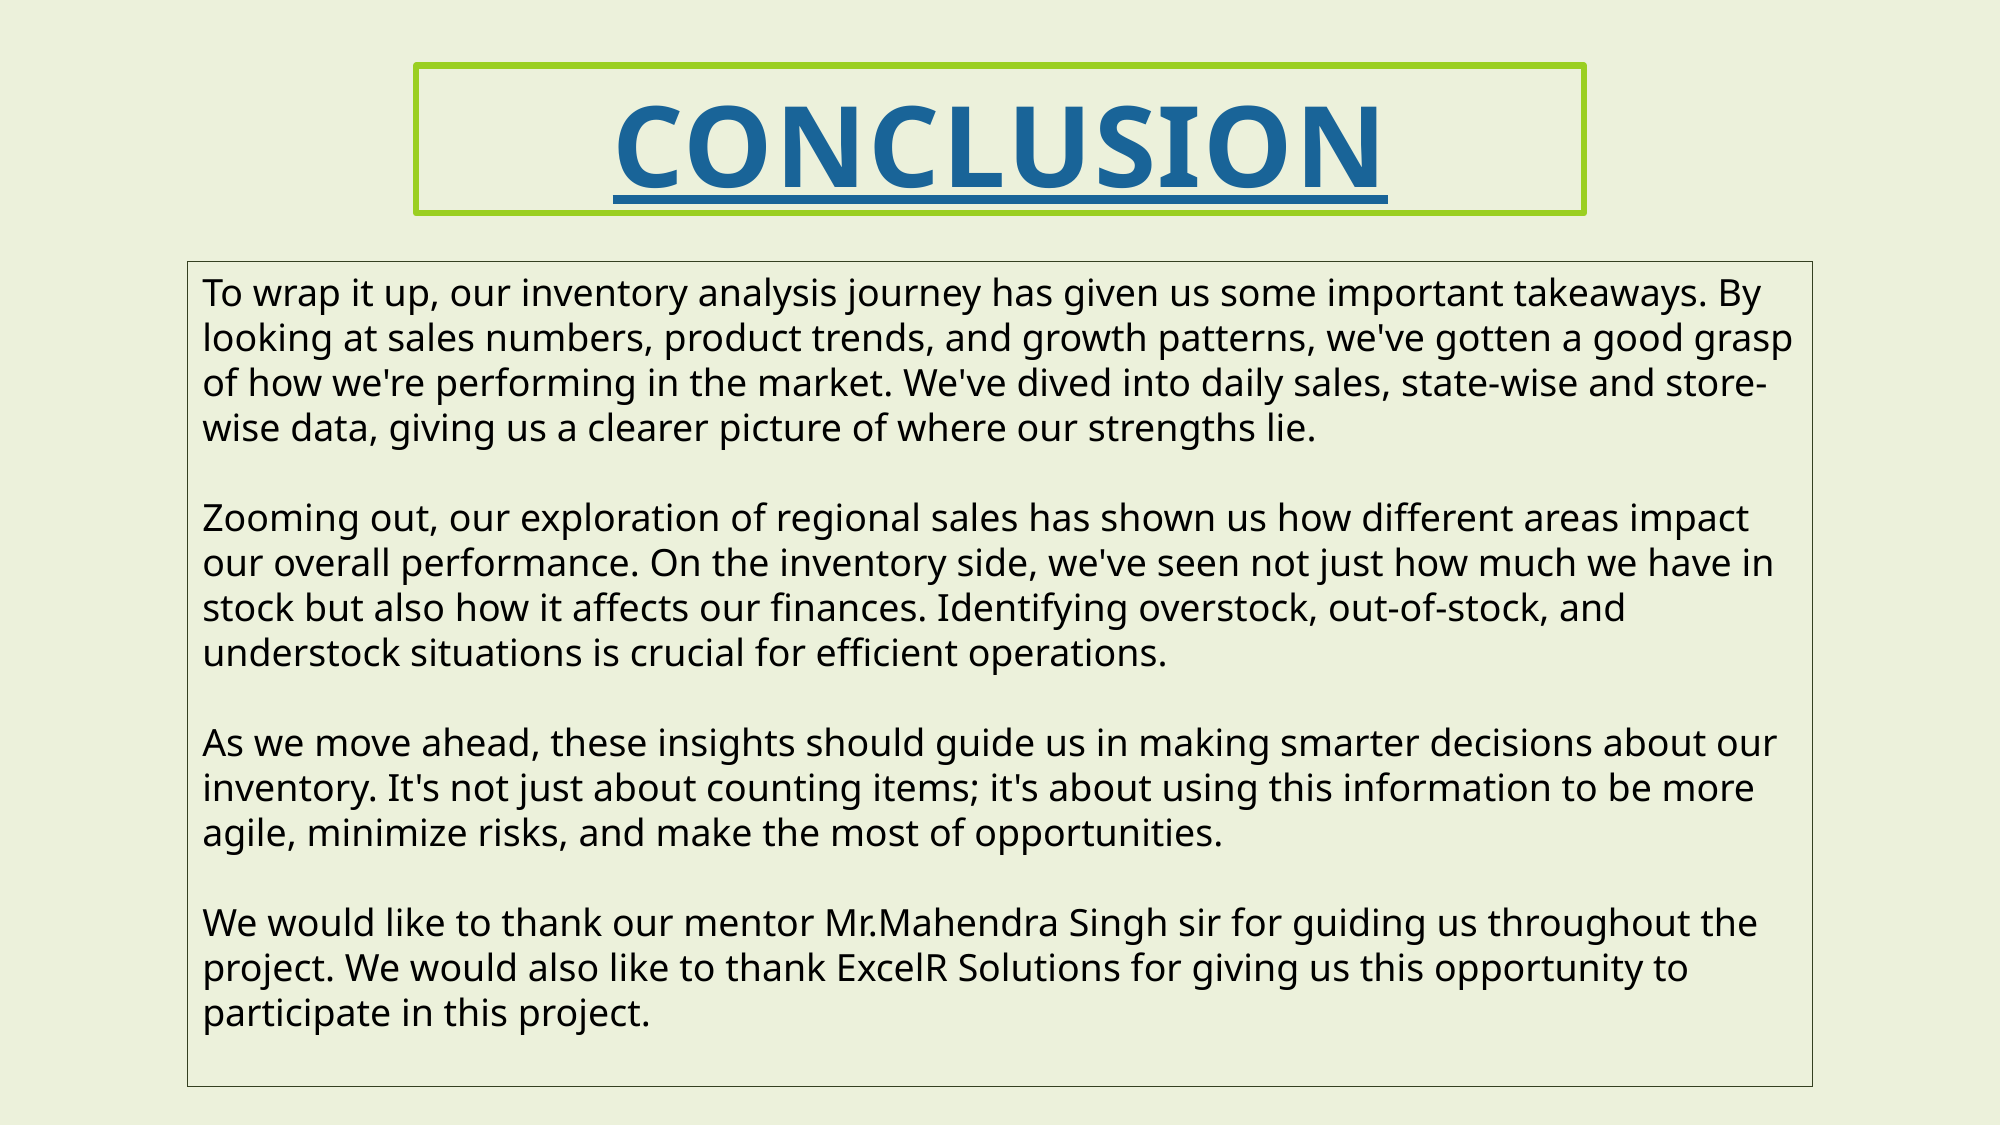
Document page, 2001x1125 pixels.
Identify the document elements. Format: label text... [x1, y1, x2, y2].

title conclusion [413, 62, 1587, 216]
text_box To wrap it up, our inventory analysis journey has given us some important takeaways. By looking at sales numbers, product trends, and growth patterns, we've gotten a good grasp of how we're performing in the market. We've dived into daily sales, state-wise and store-wise data, giving us a clearer picture of where our strengths lie. Zooming out, our exploration of regional sales has shown us how different areas impact our overall performance. On the inventory side, we've seen not just how much we have in stock but also how it affects our finances. Identifying overstock, out-of-stock, and understock situations is crucial for efficient operations. As we move ahead, these insights should guide us in making smarter decisions about our inventory. It's not just about counting items; it's about using this information to be more agile, minimize risks, and make the most of opportunities. We would like to thank our mentor Mr.Mahendra Singh sir for guiding us throughout the project. We would also like to thank ExcelR Solutions for giving us this opportunity to participate in this project. [187, 261, 1813, 1087]
